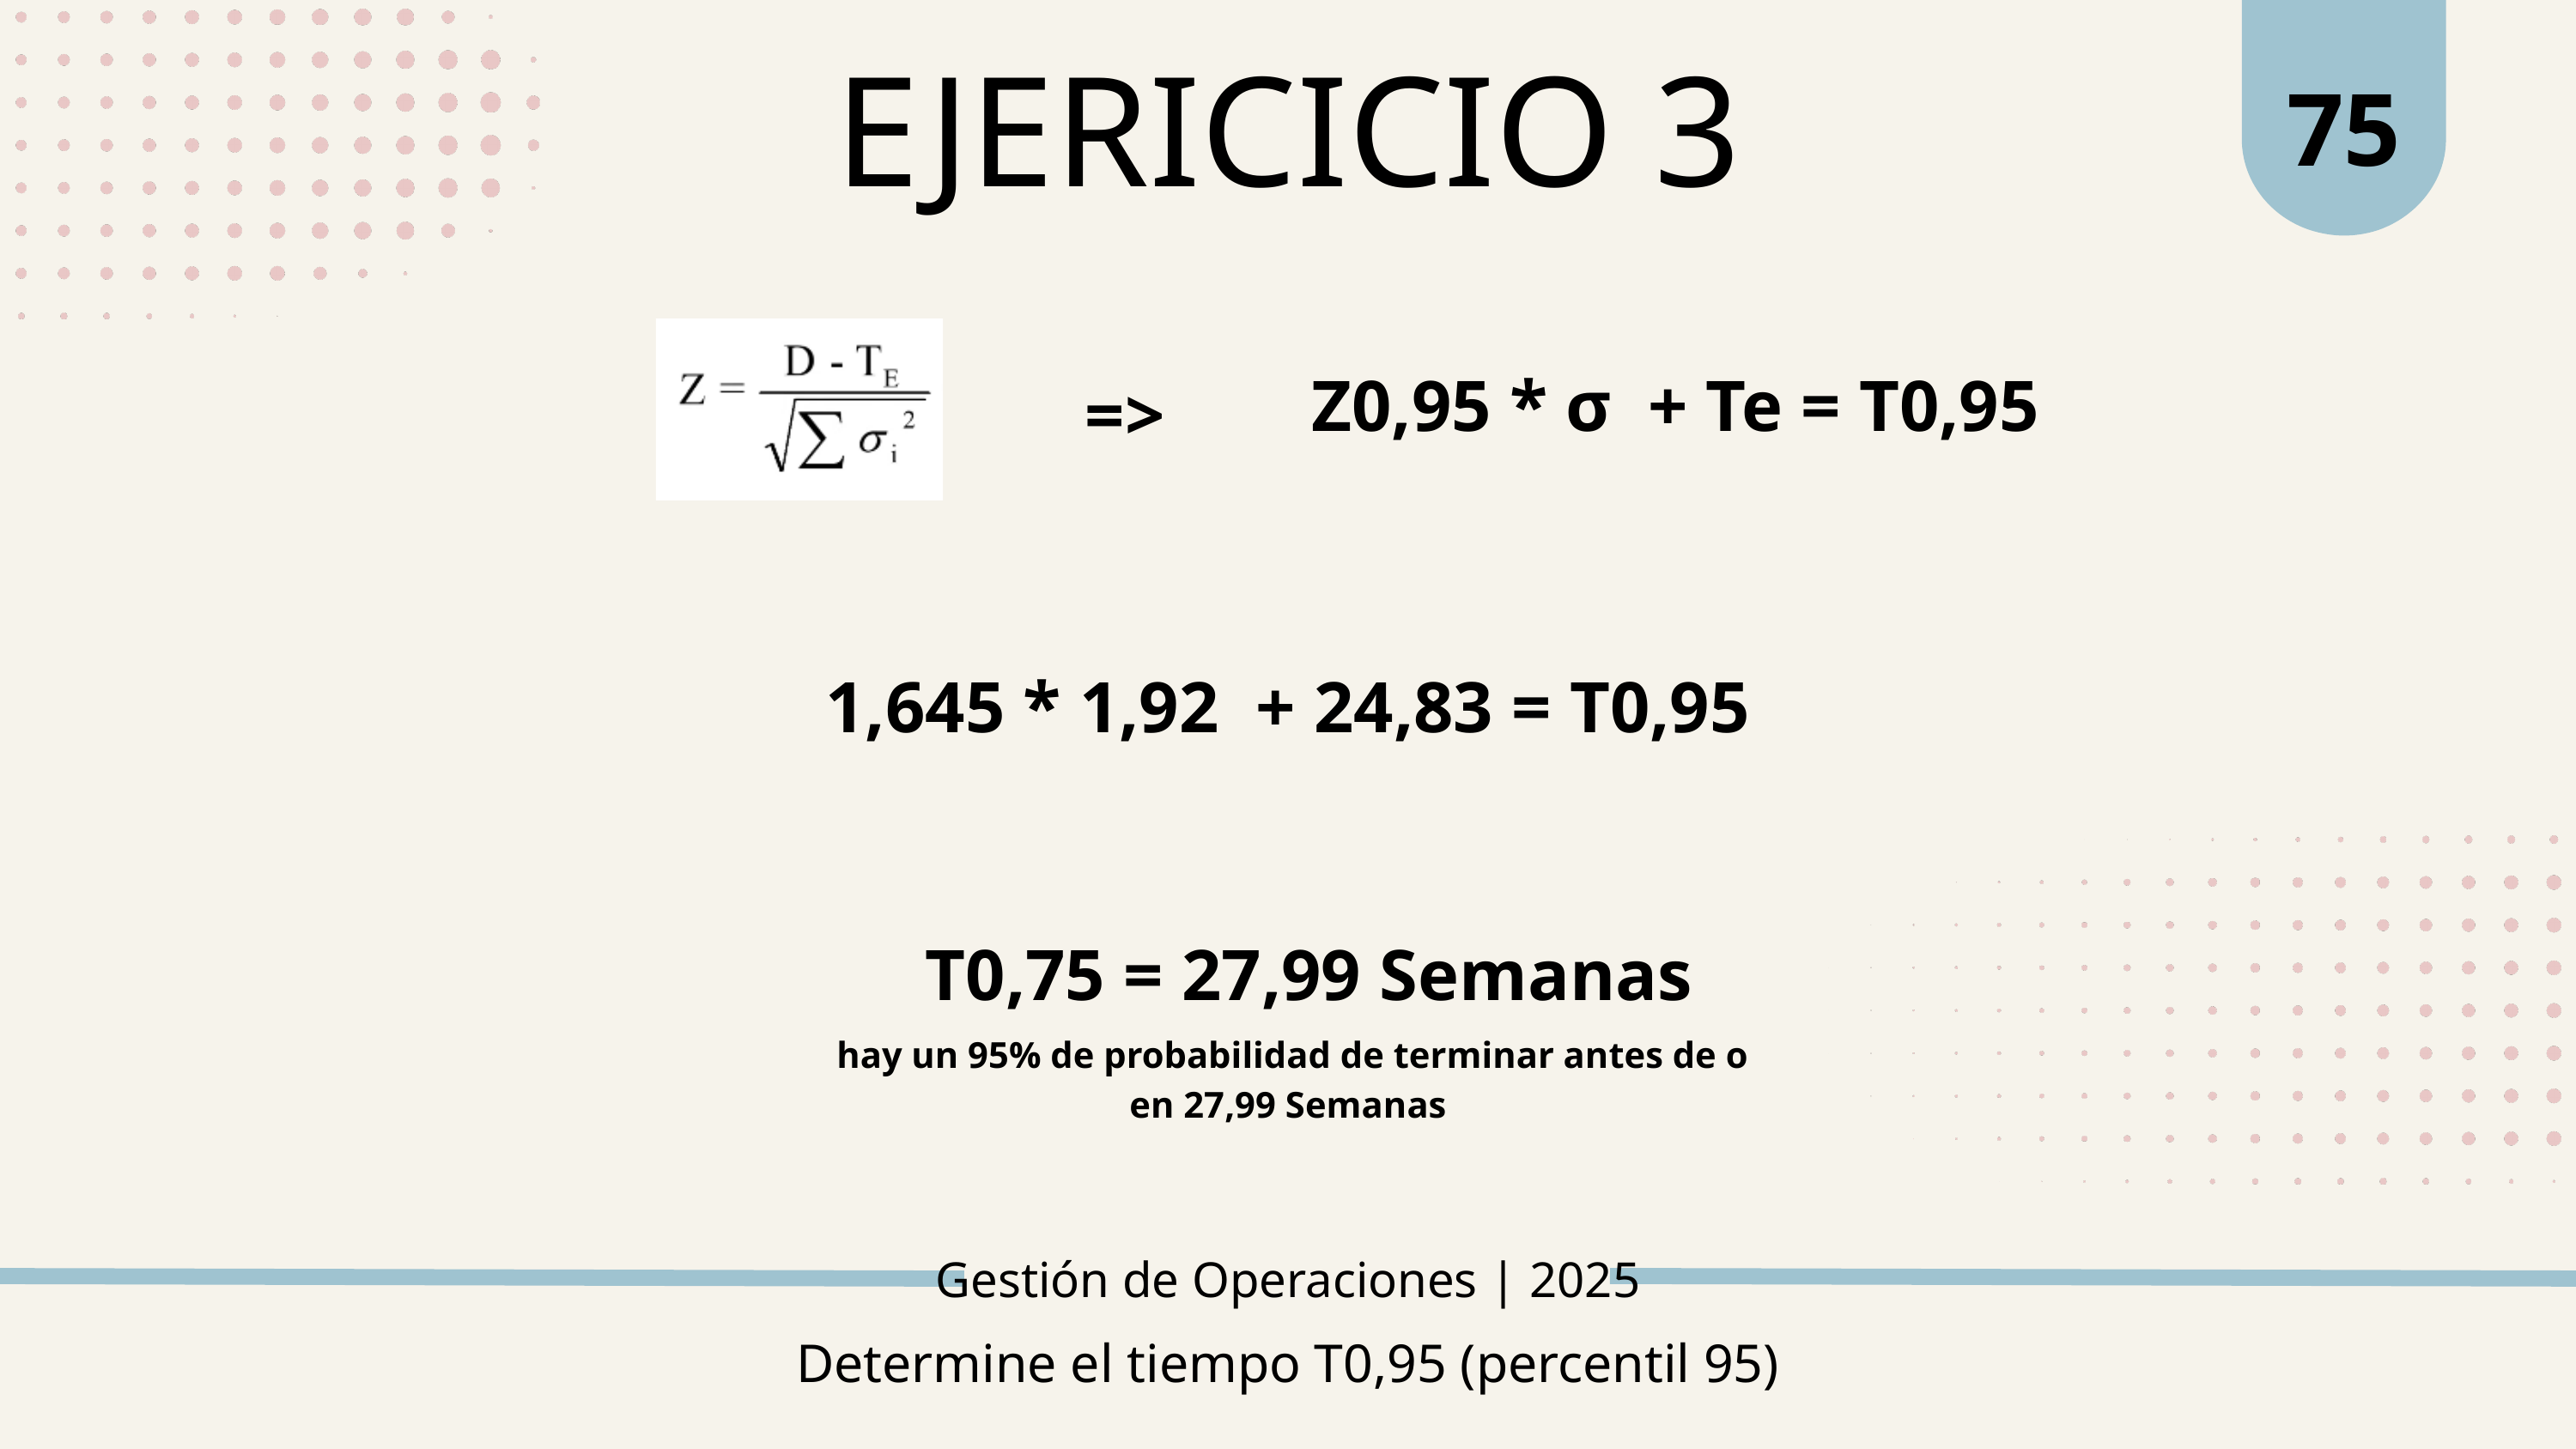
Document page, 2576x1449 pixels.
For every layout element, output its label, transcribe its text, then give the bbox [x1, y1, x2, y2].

text_box [0, 0, 540, 319]
text_box Z0,95 * σ + Te = T0,95 [1279, 348, 2072, 446]
text_box Gestión de Operaciones | 2025 [803, 1239, 1773, 1307]
text_box T0,75 = 27,99 Semanas [827, 916, 1773, 1015]
text_box 1,645 * 1,92 + 24,83 = T0,95 [815, 648, 1761, 747]
text_box [655, 318, 944, 500]
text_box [2233, 0, 2455, 236]
text_box EJERICICIO 3 [540, 3, 2216, 217]
text_box => [1012, 357, 1239, 456]
text_box [1828, 835, 2576, 1185]
text_box Determine el tiempo T0,95 (percentil 95) [133, 1319, 2443, 1393]
text_box hay un 95% de probabilidad de terminar antes de o en 27,99 Semanas [815, 1025, 1761, 1125]
